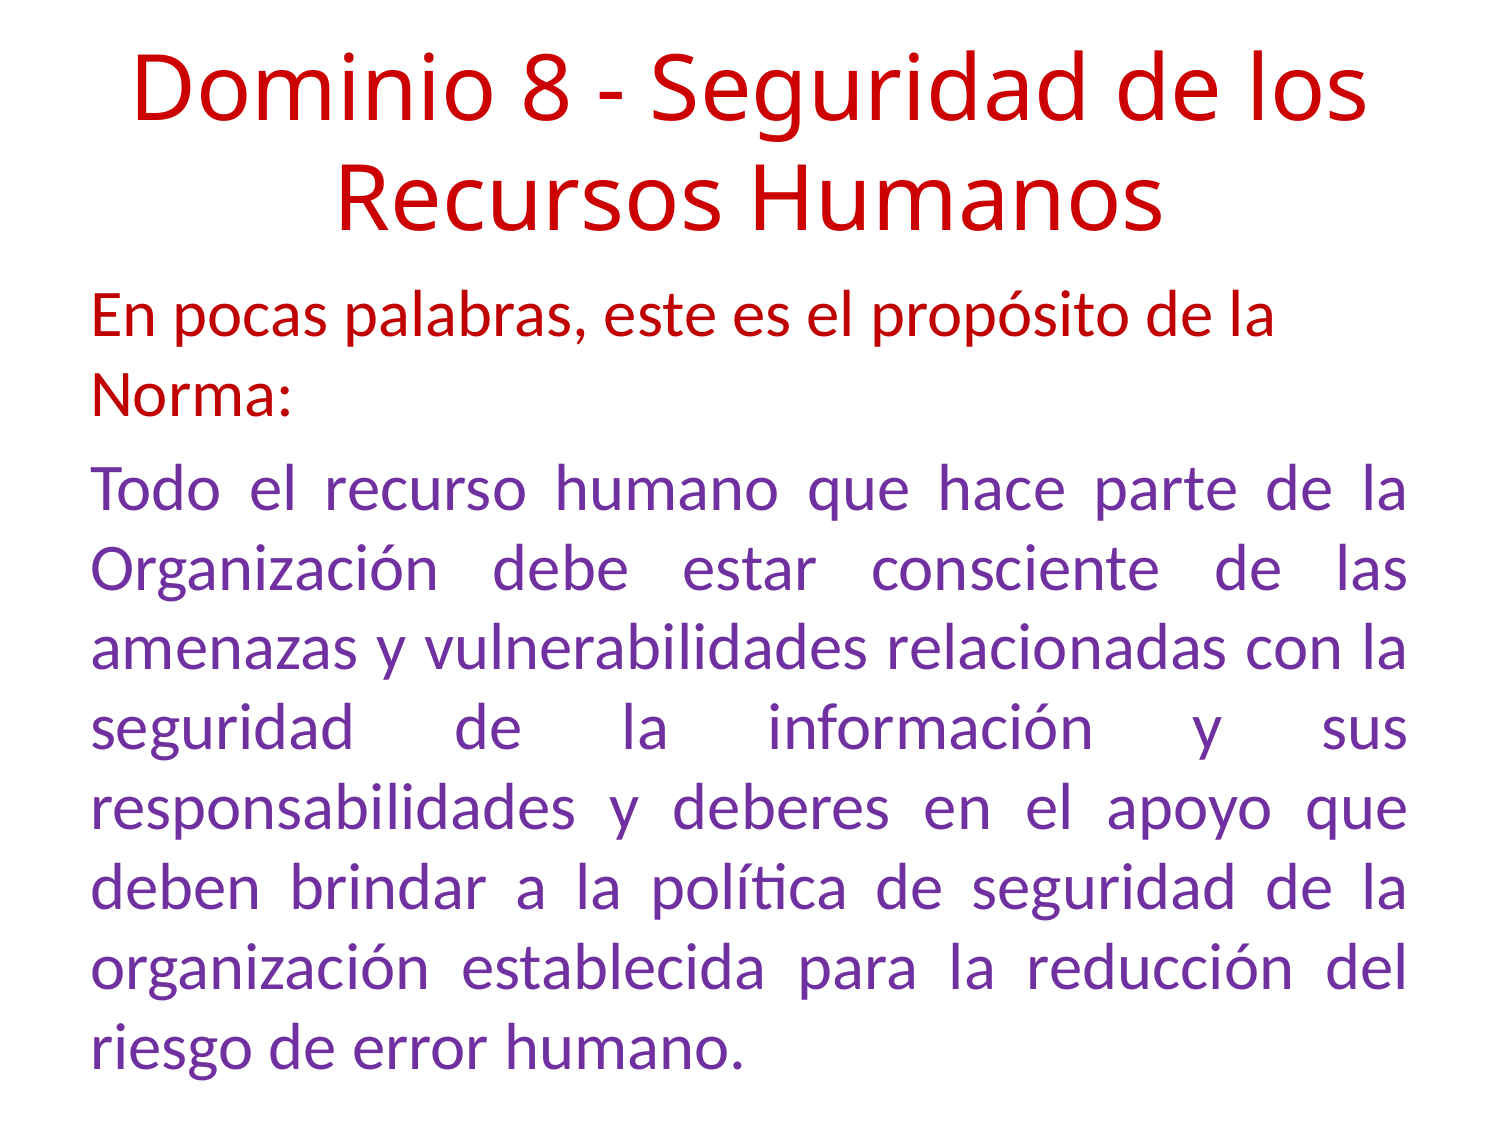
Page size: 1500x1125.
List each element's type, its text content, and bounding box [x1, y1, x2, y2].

list En pocas palabras, este es el propósito de la Norma: Todo el recurso humano que hace parte de la Organización debe estar consciente de las amenazas y vulnerabilidades relacionadas con la seguridad de la información y sus responsabilidades y deberes en el apoyo que deben brindar a la política de seguridad de la organización establecida para la reducción del riesgo de error humano. [75, 262, 1425, 1005]
title Dominio 8 - Seguridad de los Recursos Humanos [75, 45, 1425, 233]
